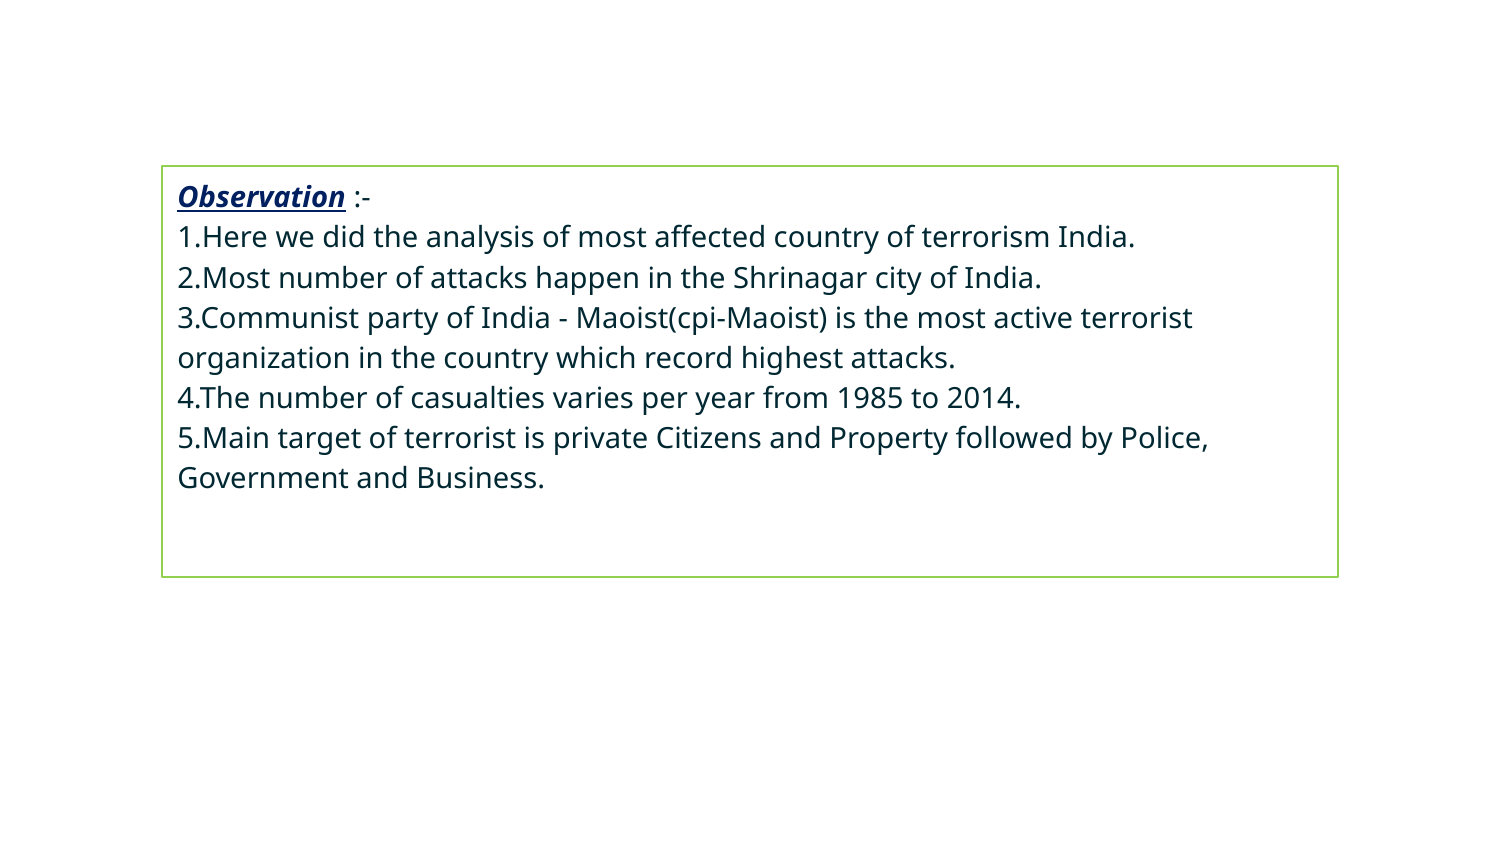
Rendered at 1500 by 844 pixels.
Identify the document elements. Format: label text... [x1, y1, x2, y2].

text_box Observation :- 1.Here we did the analysis of most affected country of terrorism India. 2.Most number of attacks happen in the Shrinagar city of India. 3.Communist party of India - Maoist(cpi-Maoist) is the most active terrorist organization in the country which record highest attacks. 4.The number of casualties varies per year from 1985 to 2014. 5.Main target of terrorist is private Citizens and Property followed by Police, Government and Business. [162, 165, 1338, 578]
